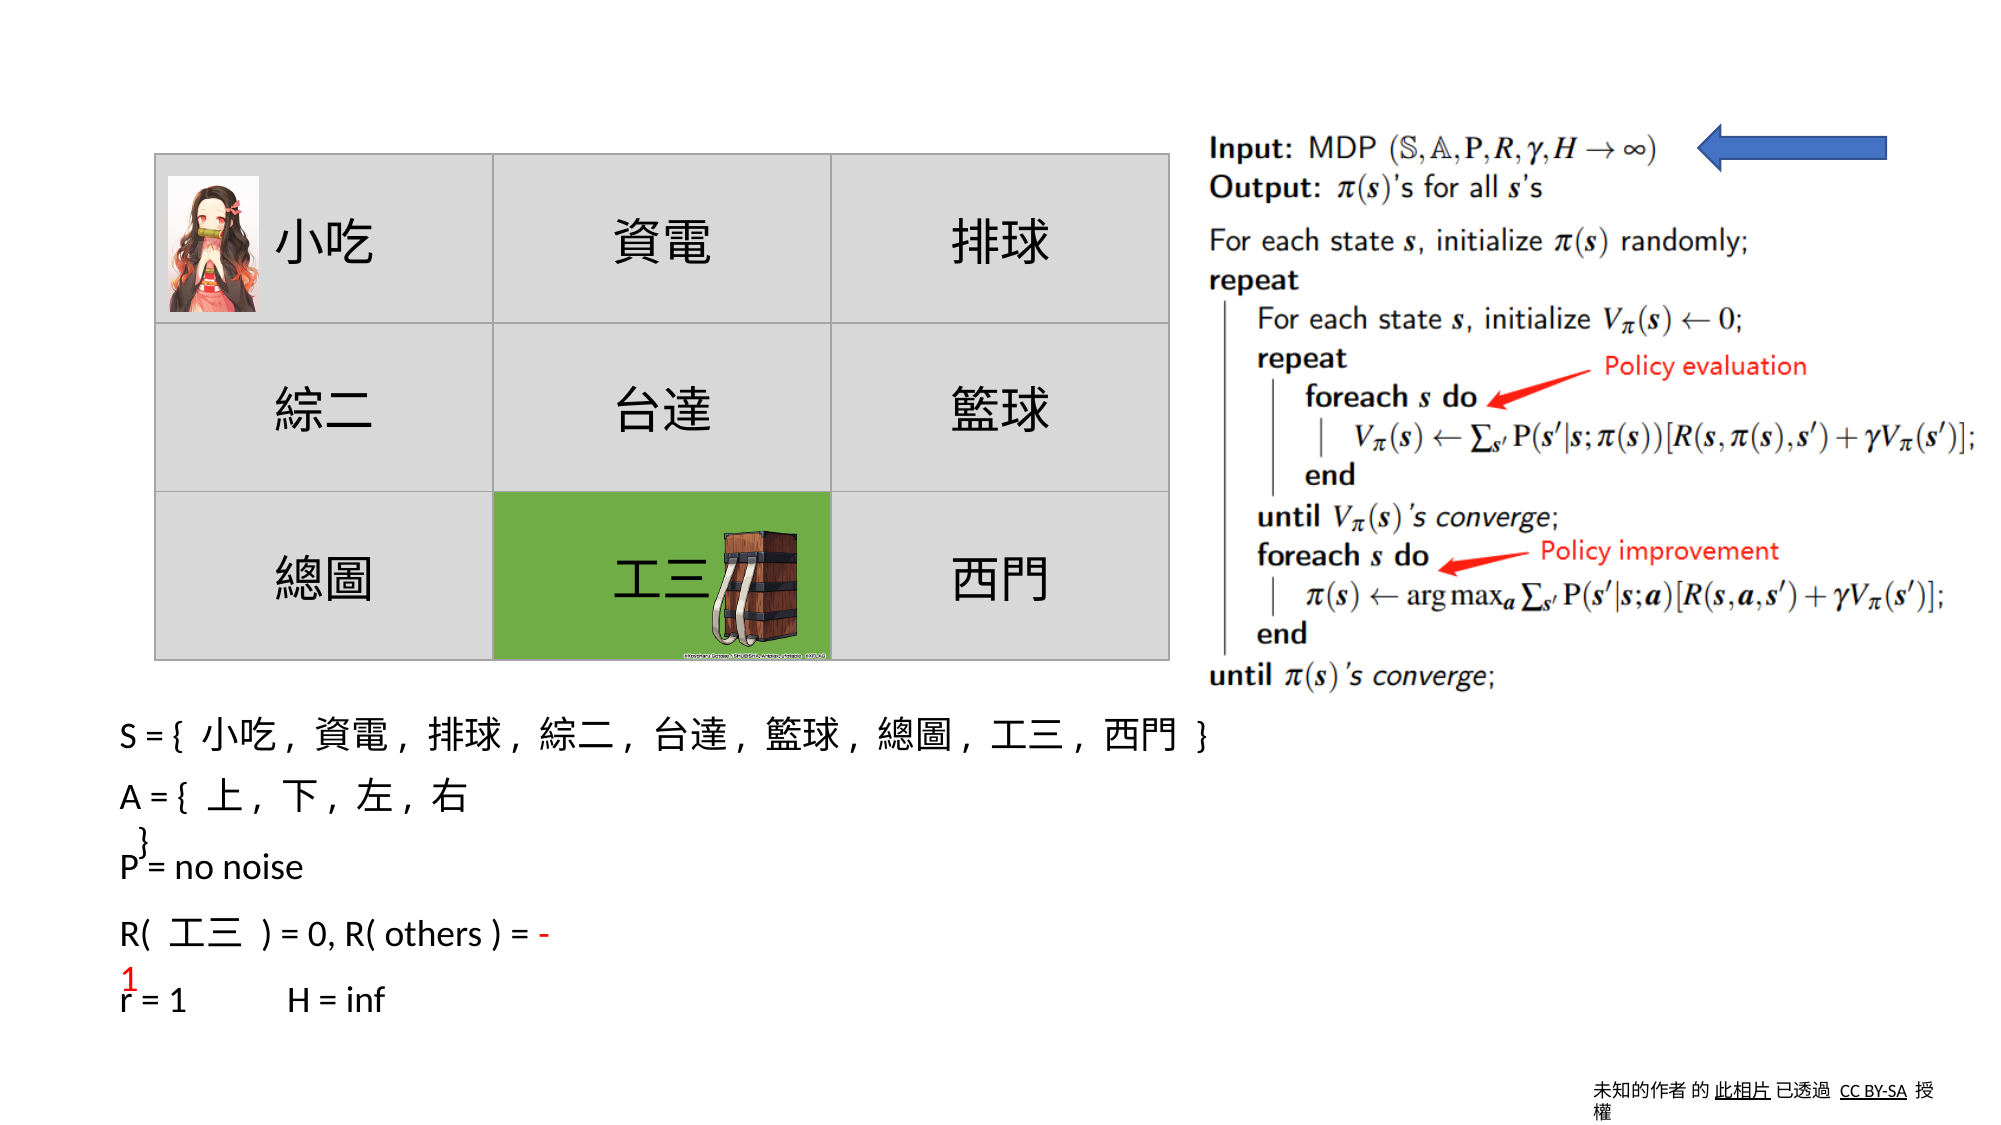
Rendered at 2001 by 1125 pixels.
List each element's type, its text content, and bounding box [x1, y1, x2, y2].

text_box r = 1 [104, 967, 204, 1028]
table_header 資電 [494, 155, 830, 322]
text_box R( 工三 ) = 0, R( others ) = -1 [104, 901, 583, 1007]
table_cell 台達 [494, 324, 830, 491]
text_box S = { 小吃, 資電, 排球, 綜二, 台達, 籃球, 總圖, 工三, 西門 } [104, 703, 1252, 764]
text_box H = inf [272, 967, 403, 1028]
table_cell 綜二 [156, 324, 492, 491]
table_cell 總圖 [156, 492, 492, 659]
table_cell 工三 [494, 492, 830, 659]
picture [168, 176, 259, 313]
text_box A = { 上, 下, 左, 右 } [104, 764, 510, 870]
picture [1197, 125, 1983, 698]
picture [672, 497, 836, 661]
text_box P = no noise [104, 834, 322, 895]
text_box 未知的作者 的 此相片 已透過 CC BY-SA 授權 [1578, 1070, 1965, 1125]
table_header 排球 [832, 155, 1168, 322]
table_cell 籃球 [832, 324, 1168, 491]
table_header 小吃 [156, 155, 492, 322]
table_cell 西門 [832, 492, 1168, 659]
